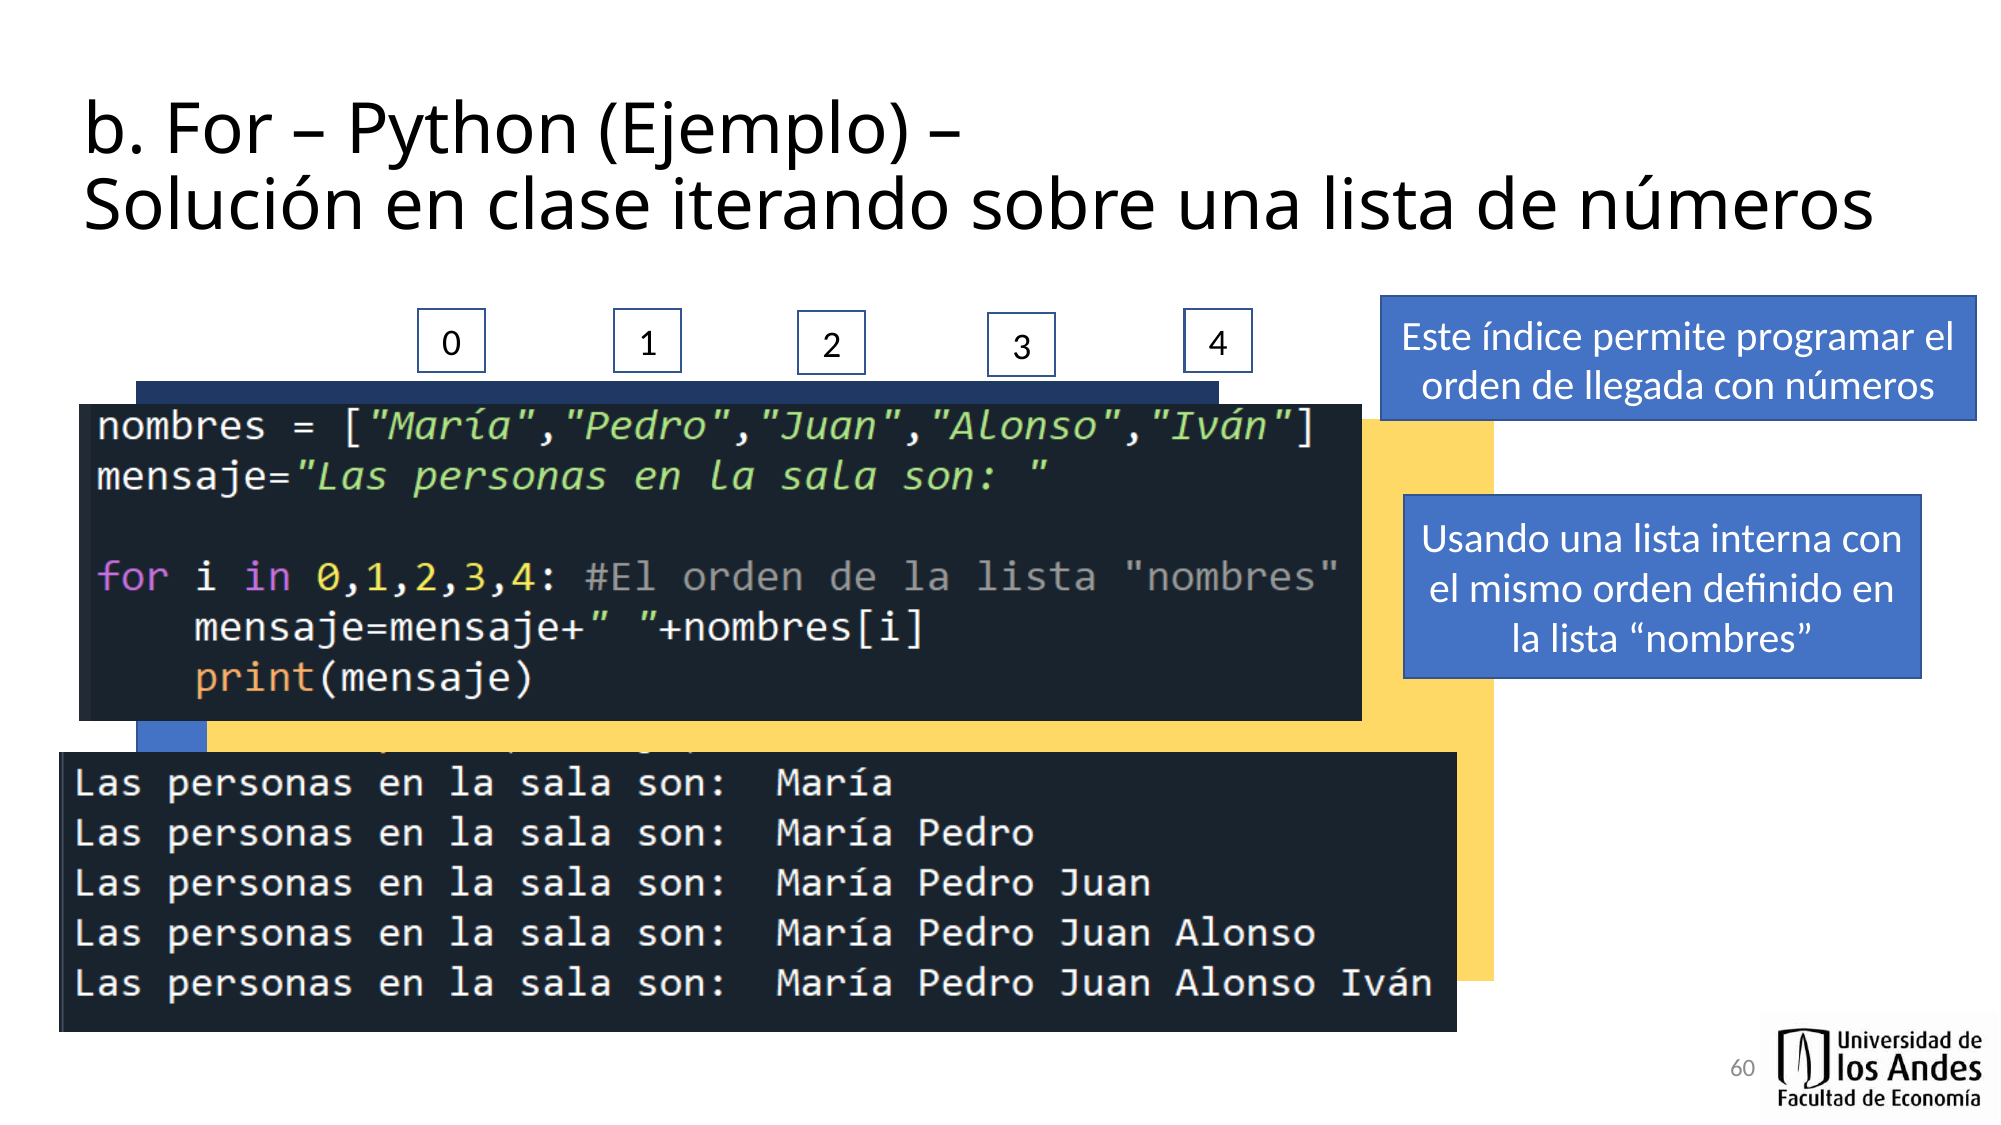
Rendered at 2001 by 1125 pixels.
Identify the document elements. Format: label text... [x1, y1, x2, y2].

title b. For – Python (Ejemplo) – Solución en clase iterando sobre una lista de números [68, 59, 1921, 278]
picture [79, 404, 1362, 721]
text_box Este índice permite programar el orden de llegada con números [1380, 295, 1977, 421]
text_box R [136, 721, 207, 751]
slide_number 60 [1691, 1025, 1760, 1107]
picture [1760, 1011, 1998, 1123]
picture [59, 751, 1457, 1032]
text_box 2 [797, 310, 866, 375]
text_box Stata [136, 381, 1219, 404]
text_box Usando una lista interna con el mismo orden definido en la lista “nombres” [1403, 494, 1922, 679]
text_box 0 [417, 308, 486, 373]
text_box 3 [987, 312, 1056, 377]
text_box 4 [1183, 308, 1253, 373]
text_box [207, 419, 1494, 981]
text_box 1 [613, 308, 682, 373]
